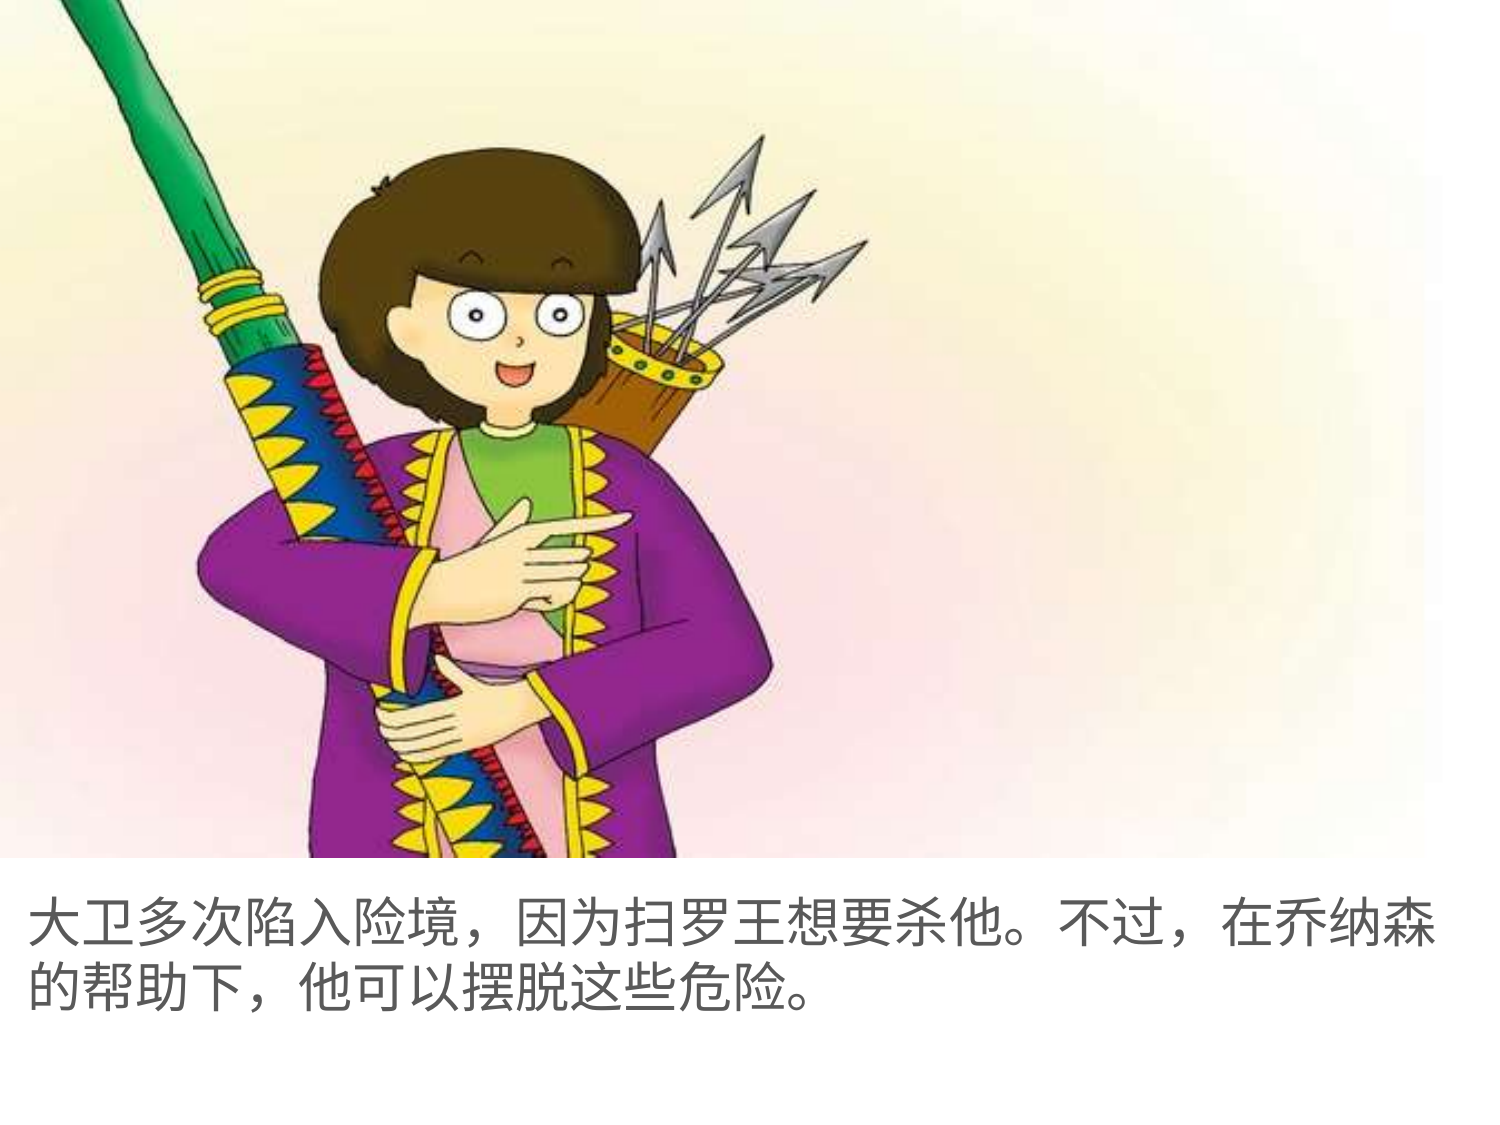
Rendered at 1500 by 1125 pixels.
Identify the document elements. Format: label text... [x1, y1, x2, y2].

picture [0, 0, 1448, 858]
text_box 大卫多次陷入险境，因为扫罗王想要杀他。不过，在乔纳森的帮助下，他可以摆脱这些危险。 [12, 881, 1498, 1027]
